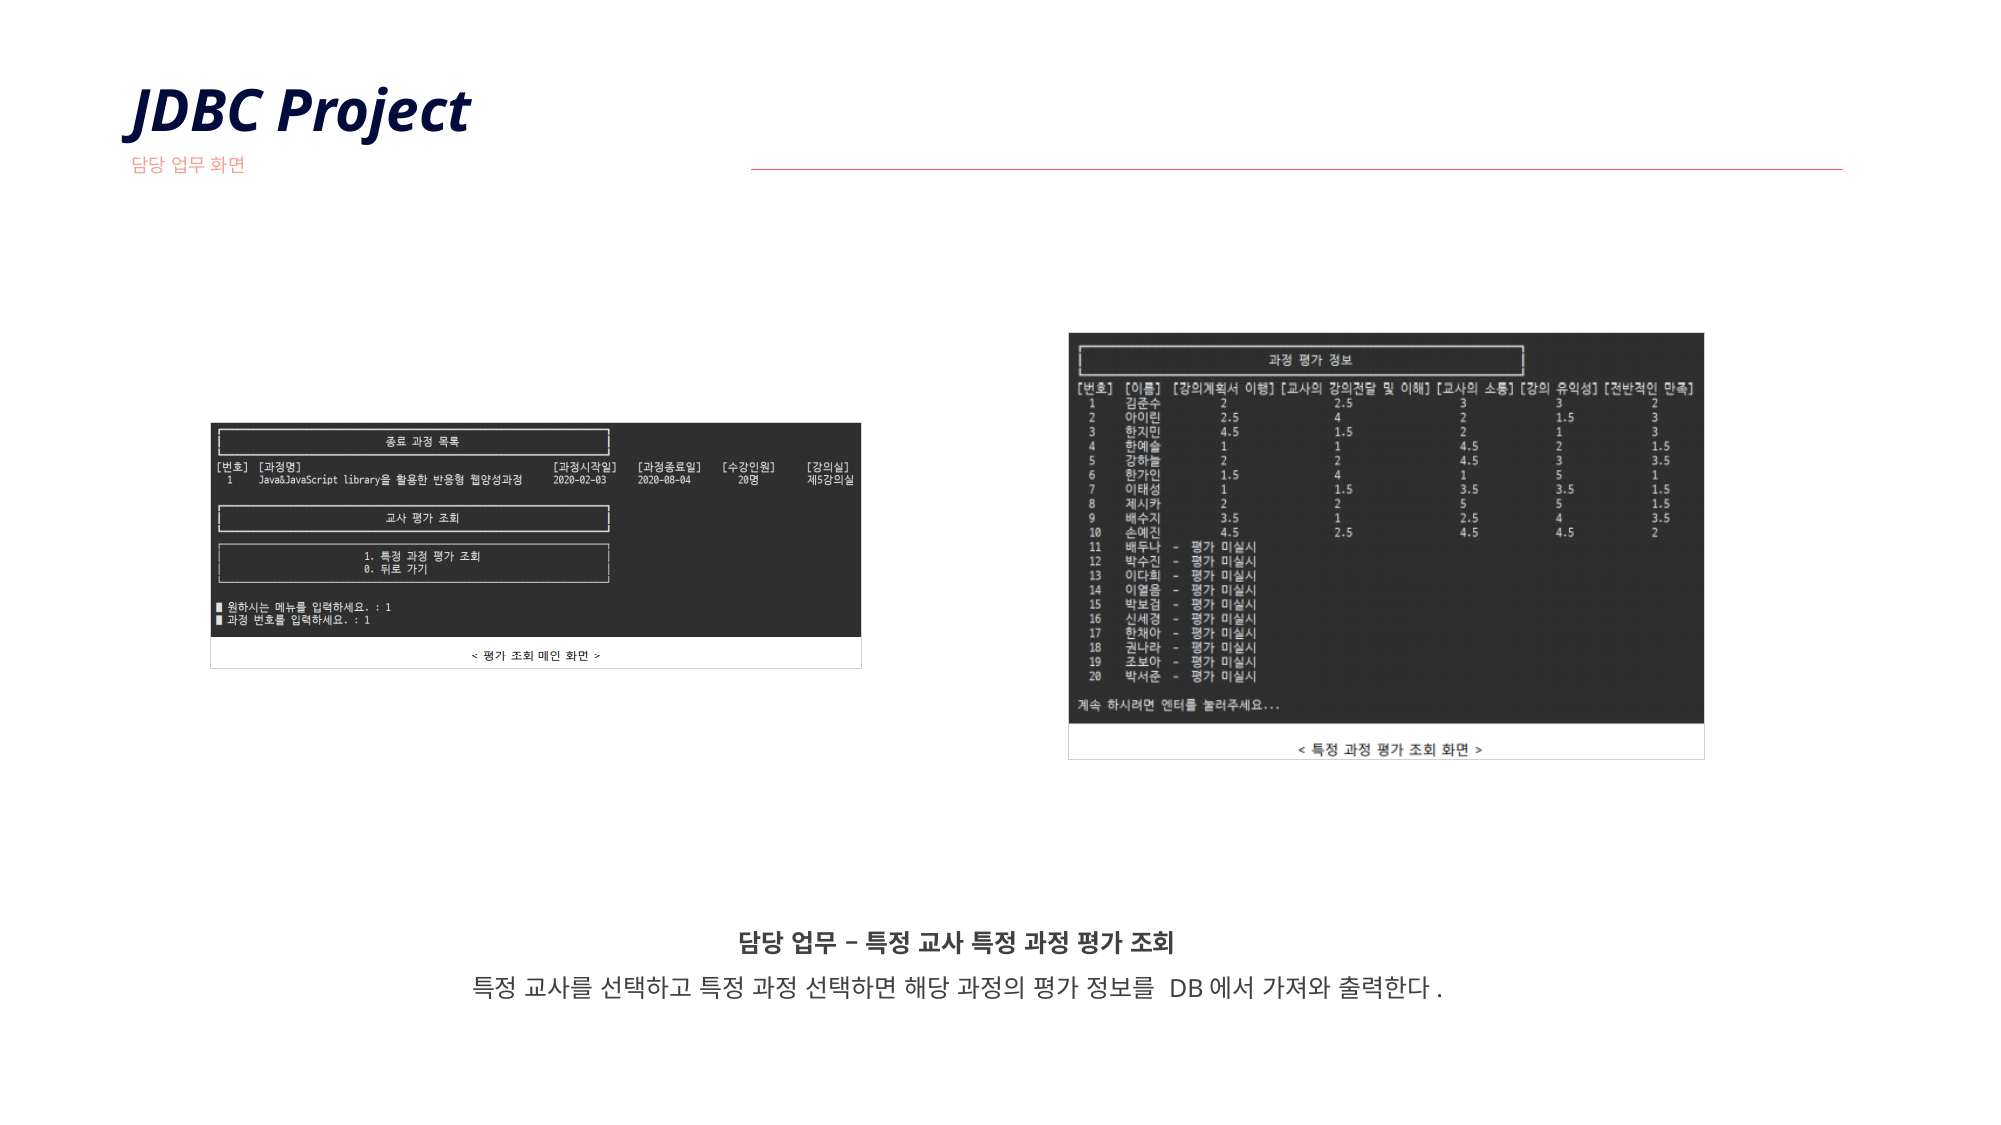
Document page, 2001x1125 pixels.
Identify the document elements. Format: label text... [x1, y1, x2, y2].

picture [210, 422, 862, 669]
text_box JDBC Project 담당 업무 화면 [116, 30, 1117, 185]
picture [1067, 332, 1705, 760]
text_box 담당 업무 – 특정 교사 특정 과정 평가 조회 특정 교사를 선택하고 특정 과정 선택하면 해당 과정의 평가 정보를 DB에서 가져와 출력한다. [210, 905, 1705, 1010]
